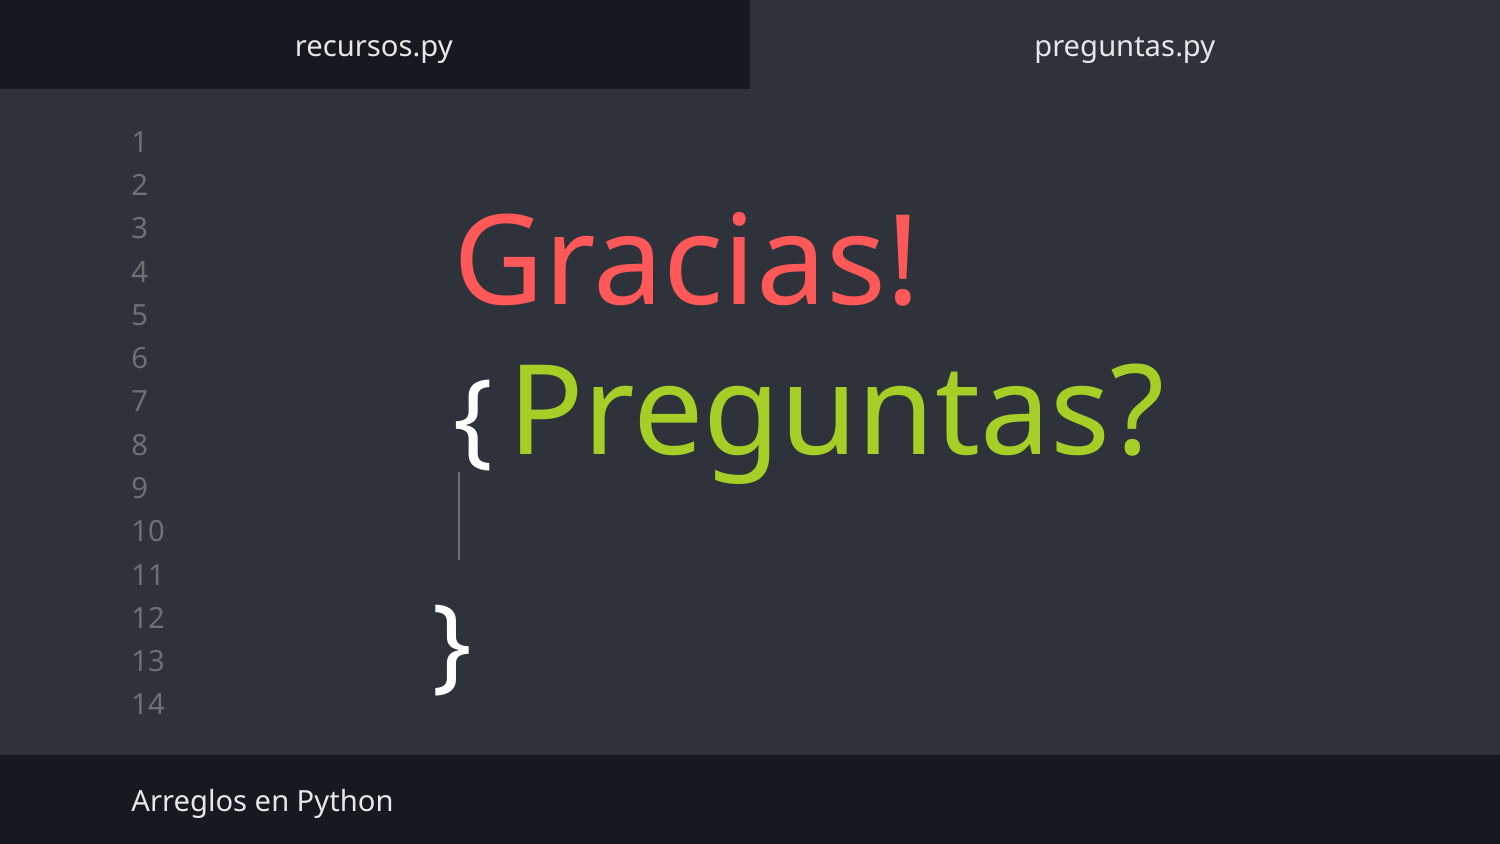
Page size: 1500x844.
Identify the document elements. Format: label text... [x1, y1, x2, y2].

text_box } [417, 560, 501, 716]
title Gracias! { Preguntas? [438, 195, 1314, 463]
subtitle recursos.py [0, 15, 749, 74]
subtitle preguntas.py [750, 15, 1500, 74]
subtitle Arreglos en Python [116, 770, 915, 829]
